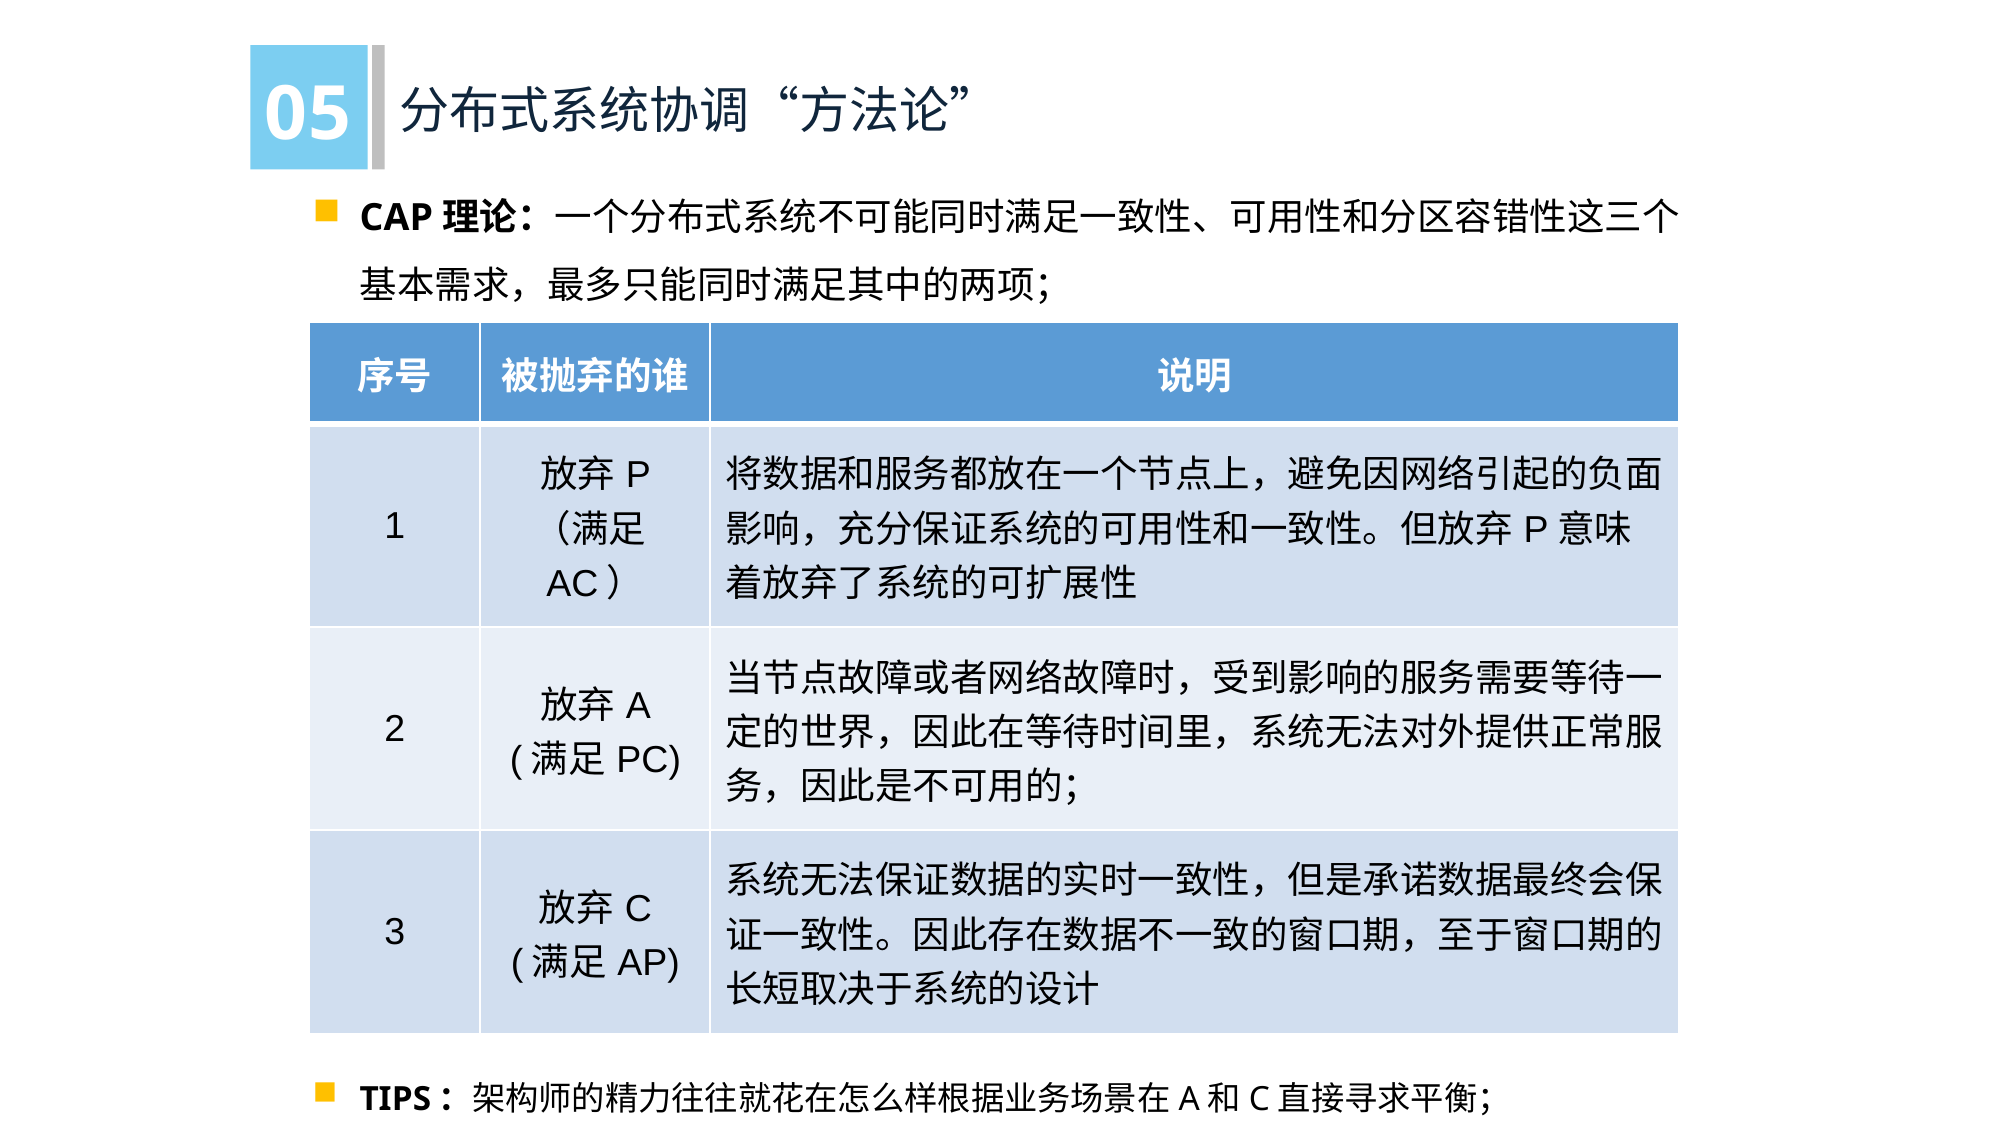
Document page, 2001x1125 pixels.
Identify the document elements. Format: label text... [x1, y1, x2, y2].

text_box CAP理论：一个分布式系统不可能同时满足一致性、可用性和分区容错性这三个基本需求，最多只能同时满足其中的两项； [297, 163, 1711, 314]
table_cell 将数据和服务都放在一个节点上，避免因网络引起的负面影响，充分保证系统的可用性和一致性。但放弃P意味着放弃了系统的可扩展性 [711, 427, 1678, 626]
text_box 05 [250, 56, 385, 162]
text_box [250, 162, 368, 170]
table_cell 放弃P （满足AC） [481, 427, 709, 626]
table_header 序号 [310, 323, 479, 421]
text_box [250, 45, 368, 56]
text_box TIPS：架构师的精力往往就花在怎么样根据业务场景在A和C直接寻求平衡； [297, 1049, 1711, 1124]
table_header 被抛弃的谁 [481, 323, 709, 421]
table_cell 3 [310, 831, 479, 1033]
table_cell 当节点故障或者网络故障时，受到影响的服务需要等待一定的世界，因此在等待时间里，系统无法对外提供正常服务，因此是不可用的； [711, 628, 1678, 829]
table_header 说明 [711, 323, 1678, 421]
table_cell 系统无法保证数据的实时一致性，但是承诺数据最终会保证一致性。因此存在数据不一致的窗口期，至于窗口期的长短取决于系统的设计 [711, 831, 1678, 1033]
text_box [372, 45, 385, 56]
table_cell 2 [310, 628, 479, 829]
table_cell 1 [310, 427, 479, 626]
table_cell 放弃C (满足AP) [481, 831, 709, 1033]
text_box 分布式系统协调“方法论” [384, 71, 1840, 147]
table_cell 放弃A (满足PC) [481, 628, 709, 829]
